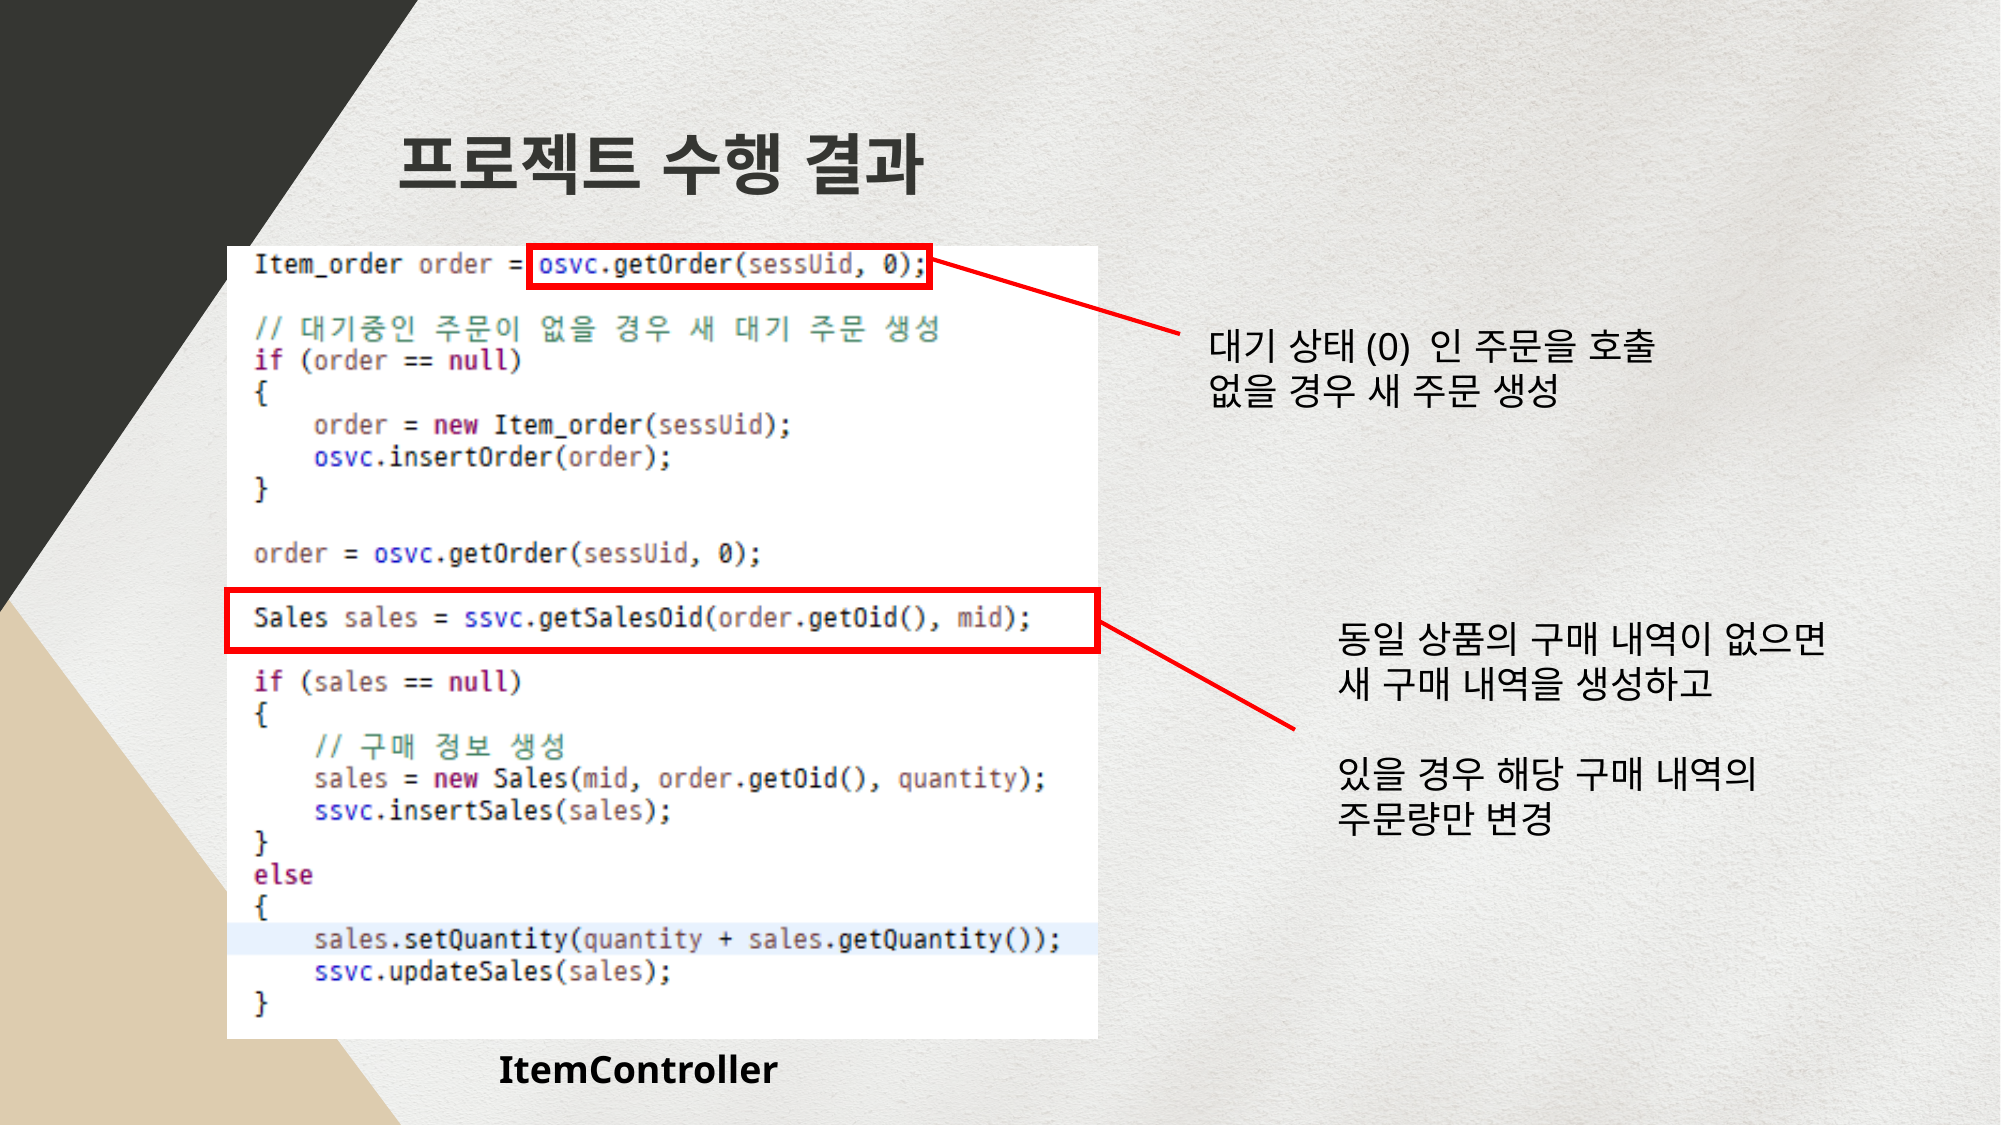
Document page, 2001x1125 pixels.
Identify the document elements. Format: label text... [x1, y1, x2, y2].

text_box 프로젝트 수행 결과 [382, 115, 942, 211]
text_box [1097, 620, 1295, 730]
text_box 대기 상태(0) 인 주문을 호출 없을 경우 새 주문 생성 [1194, 315, 1673, 421]
picture [227, 246, 1098, 1039]
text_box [929, 258, 1180, 335]
text_box ItemController [484, 1039, 794, 1098]
text_box 동일 상품의 구매 내역이 없으면 새 구매 내역을 생성하고 있을 경우 해당 구매 내역의 주문량만 변경 [1322, 608, 1844, 849]
